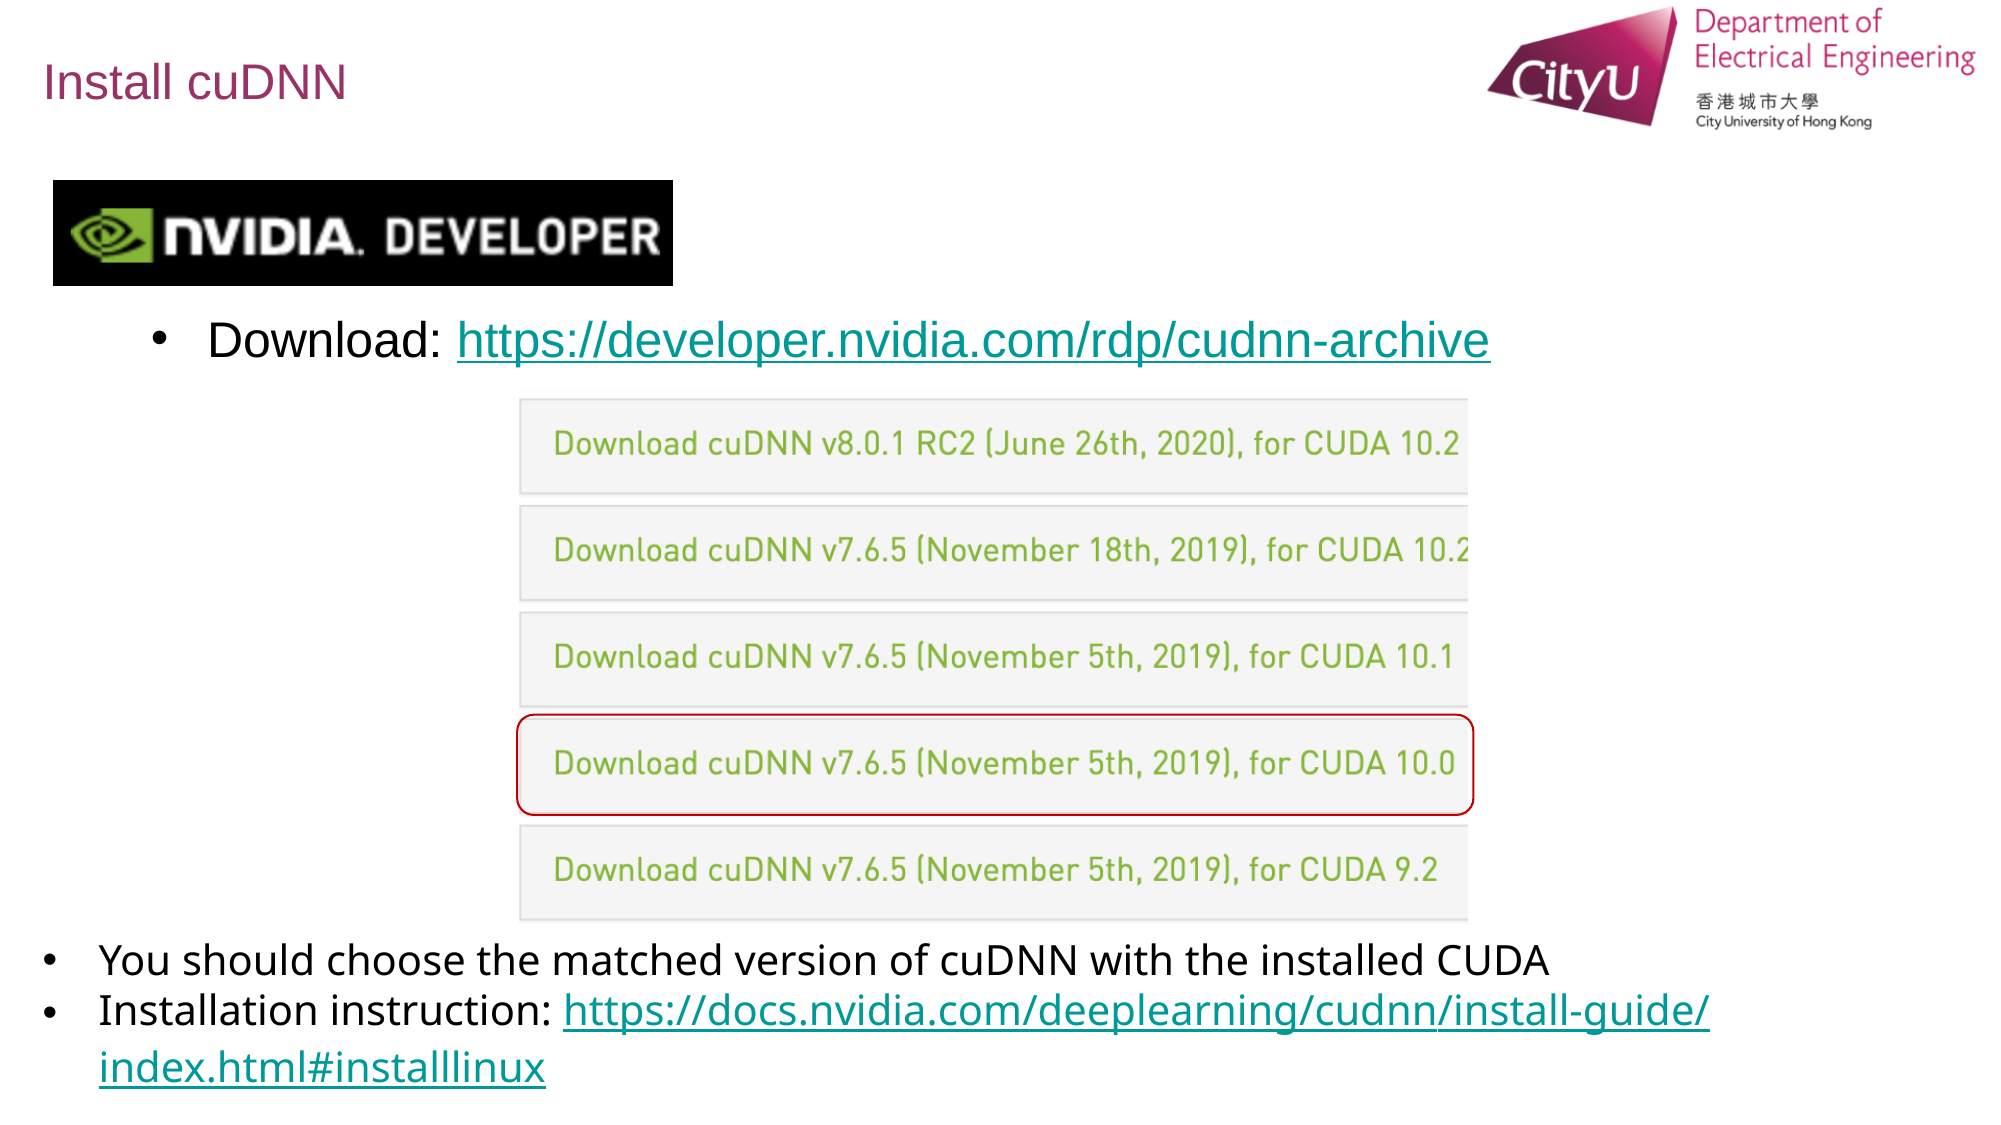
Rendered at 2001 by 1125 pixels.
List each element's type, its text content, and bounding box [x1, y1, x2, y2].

picture [510, 390, 1468, 929]
picture [53, 180, 674, 287]
text_box Download: https://developer.nvidia.com/rdp/cudnn-archive [136, 300, 1968, 376]
picture [1467, 6, 2000, 133]
text_box Install cuDNN [27, 42, 1408, 118]
text_box You should choose the matched version of cuDNN with the installed CUDA Installation instruction: https://docs.nvidia.com/deeplearning/cudnn/install-guide/index.html#installlinux [27, 926, 1968, 1106]
